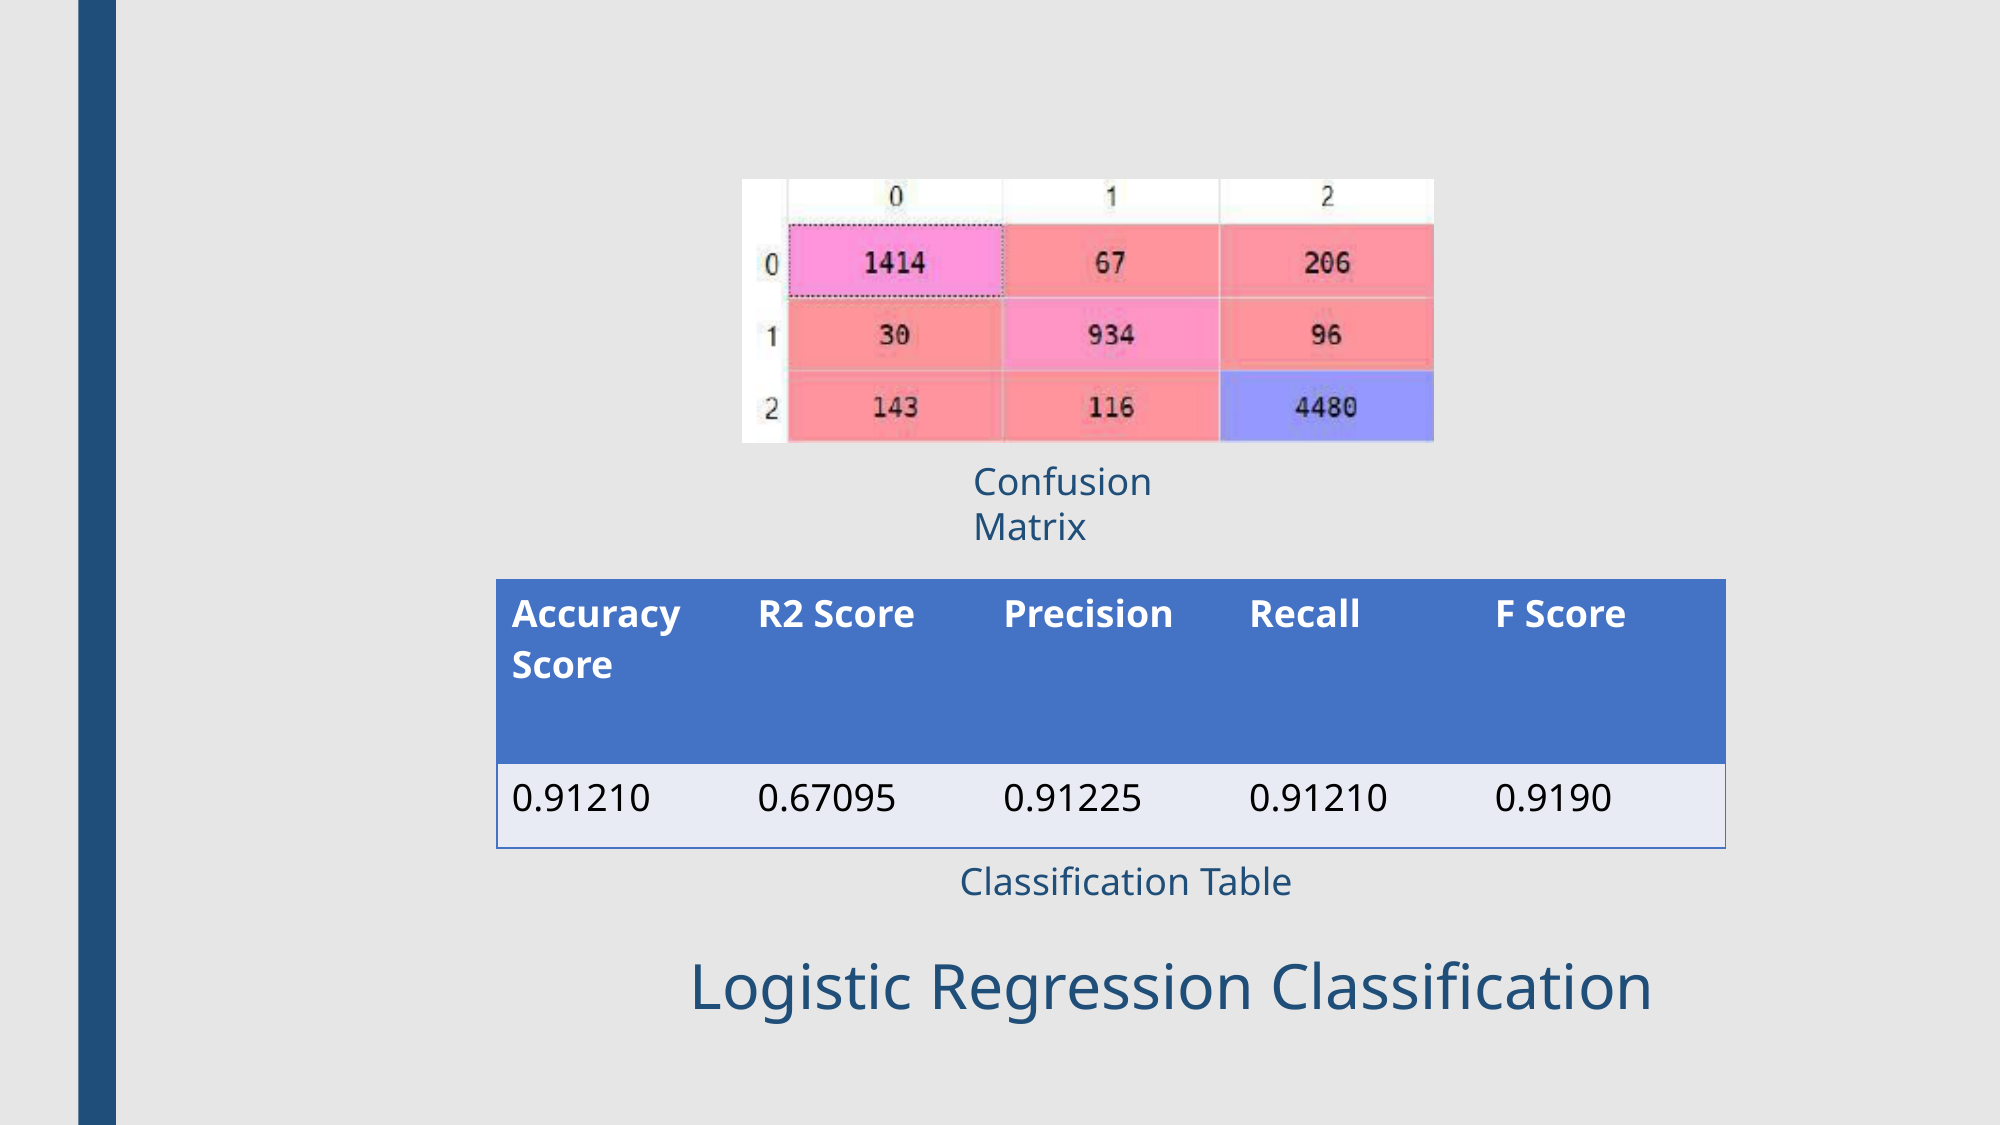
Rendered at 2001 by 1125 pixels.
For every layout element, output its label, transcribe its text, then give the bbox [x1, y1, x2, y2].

table_cell 0.9190 [1480, 764, 1725, 847]
table_cell 0.91210 [1234, 764, 1480, 847]
table_cell 0.67095 [743, 764, 988, 847]
picture [742, 179, 1434, 443]
table_cell 0.91225 [988, 764, 1234, 847]
table_header F Score [1480, 580, 1725, 763]
text_box Classification Table [944, 850, 1347, 911]
table_header Precision [988, 580, 1234, 763]
table_header R2 Score [743, 580, 988, 763]
table_header Accuracy Score [498, 580, 743, 763]
table_header Recall [1234, 580, 1480, 763]
text_box Logistic Regression Classification [658, 939, 1779, 1030]
text_box Confusion Matrix [958, 450, 1265, 556]
table_cell 0.91210 [498, 764, 743, 847]
